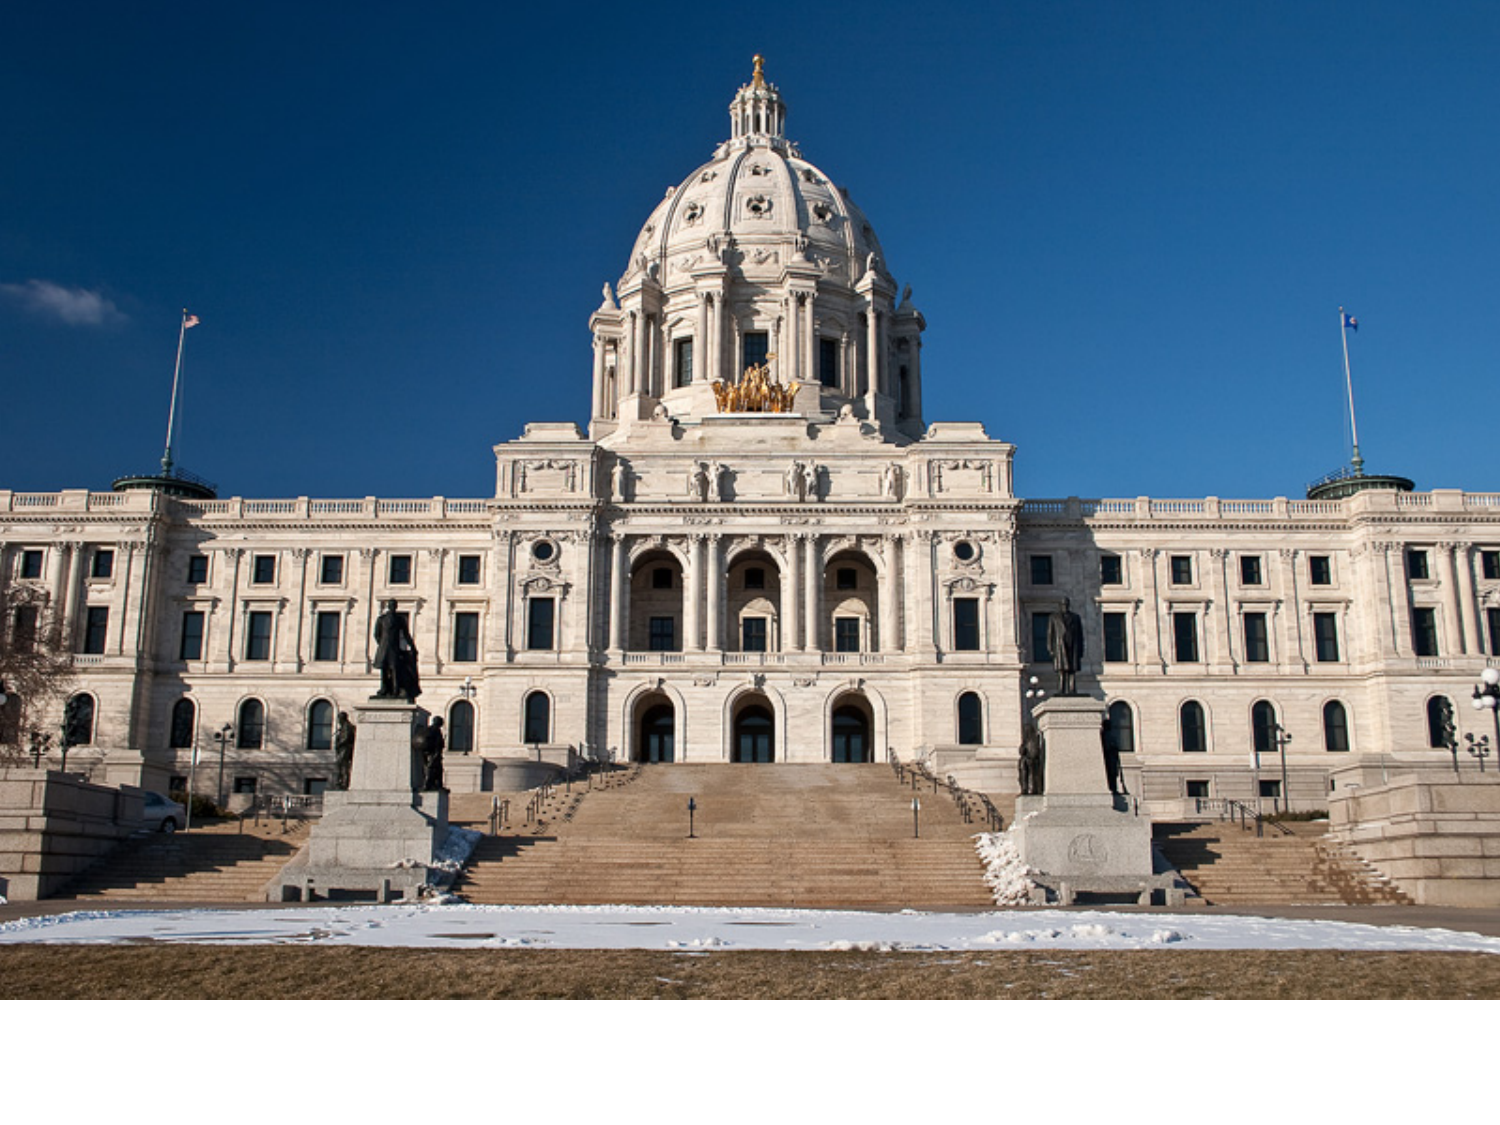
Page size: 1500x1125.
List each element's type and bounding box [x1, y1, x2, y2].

picture [0, 0, 1500, 1001]
